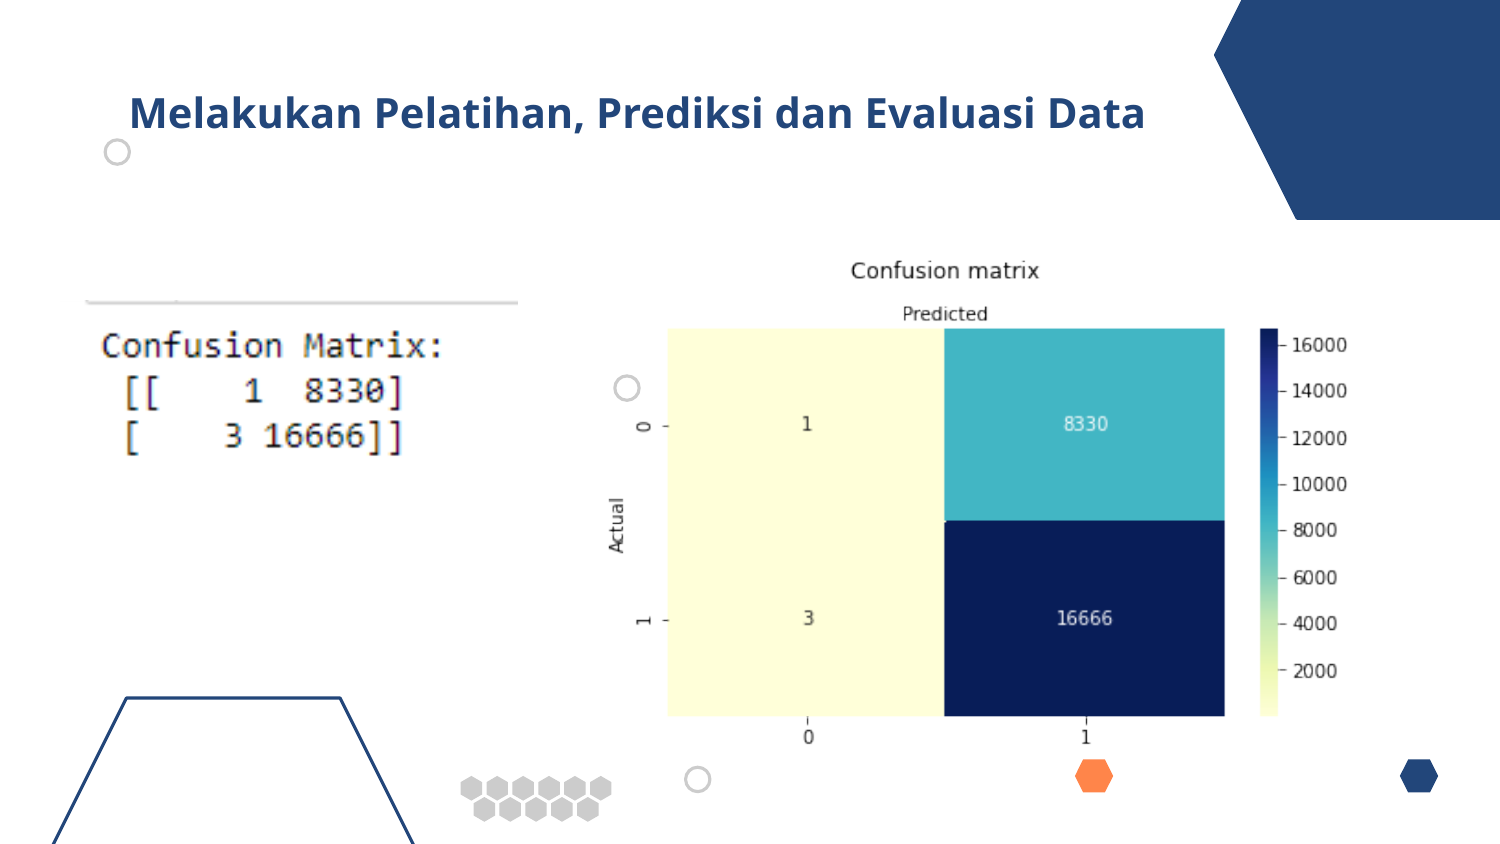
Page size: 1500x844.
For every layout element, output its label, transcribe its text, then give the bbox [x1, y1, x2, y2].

picture [59, 299, 519, 501]
text_box [1074, 771, 1114, 793]
title Melakukan Pelatihan, Prediksi dan Evaluasi Data [4, 71, 1271, 176]
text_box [460, 775, 612, 823]
picture [598, 247, 1363, 762]
text_box [1399, 759, 1439, 793]
